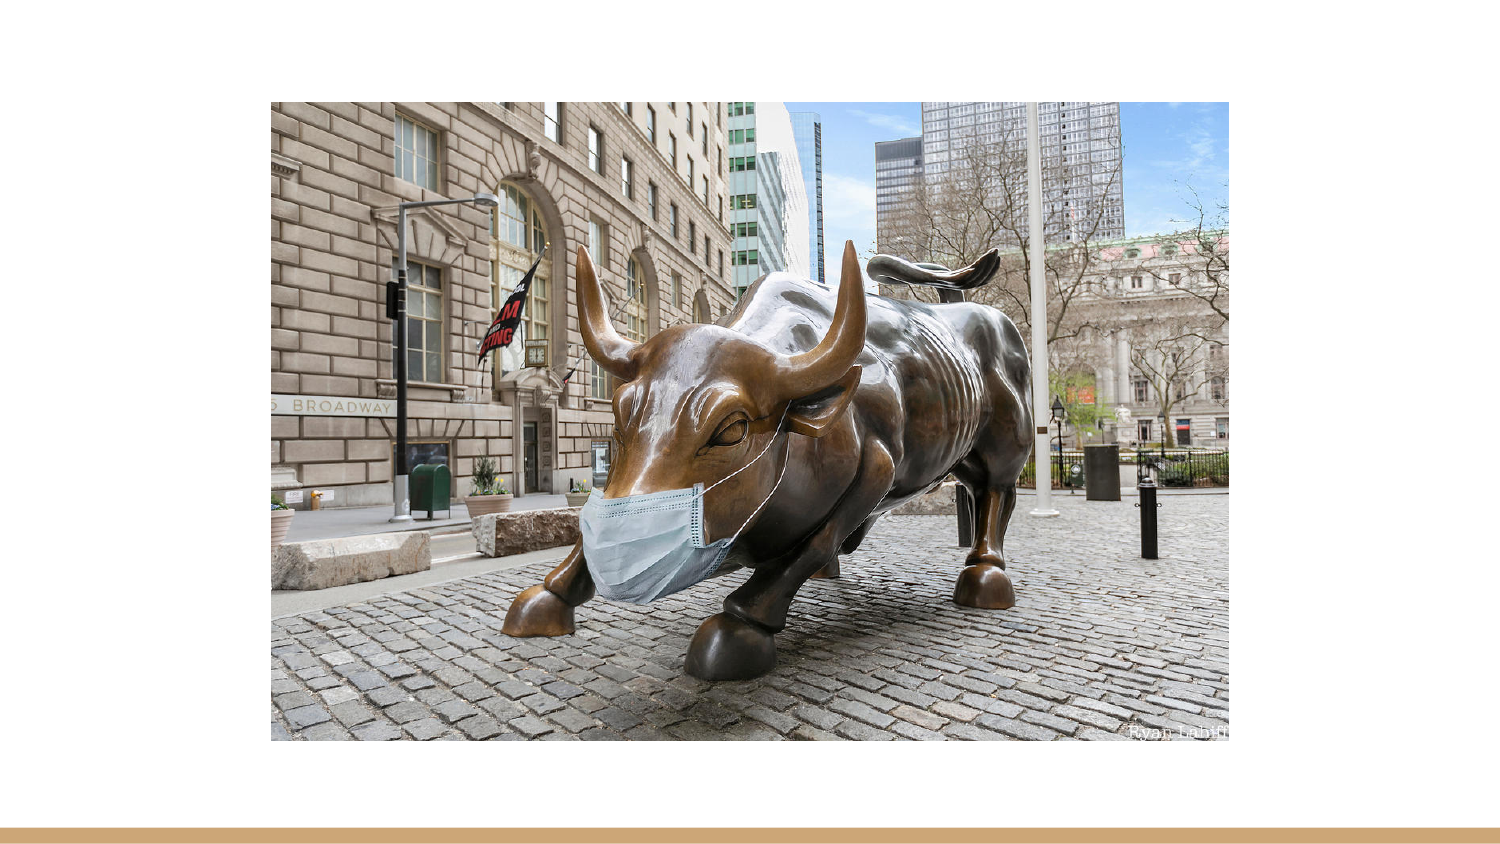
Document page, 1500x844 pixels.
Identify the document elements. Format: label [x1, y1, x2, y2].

picture [271, 102, 1229, 741]
